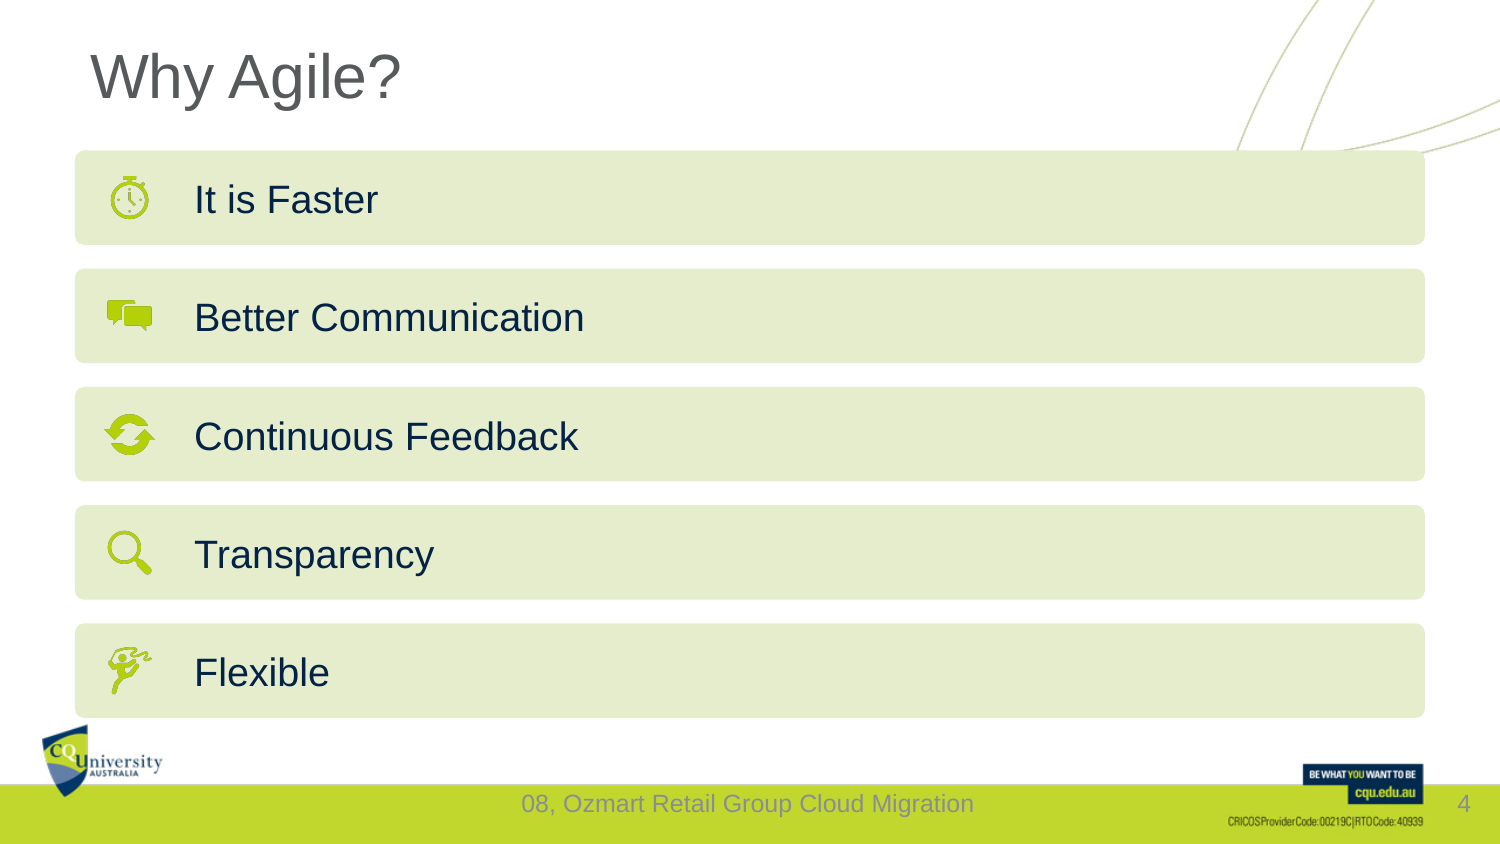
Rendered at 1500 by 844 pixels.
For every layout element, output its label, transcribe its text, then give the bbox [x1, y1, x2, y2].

title Why Agile? [75, 33, 1425, 123]
picture [0, 0, 1500, 844]
slide_number 4 [1136, 782, 1487, 827]
footer 08, Ozmart Retail Group Cloud Migration [272, 782, 1136, 827]
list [74, 149, 1426, 719]
